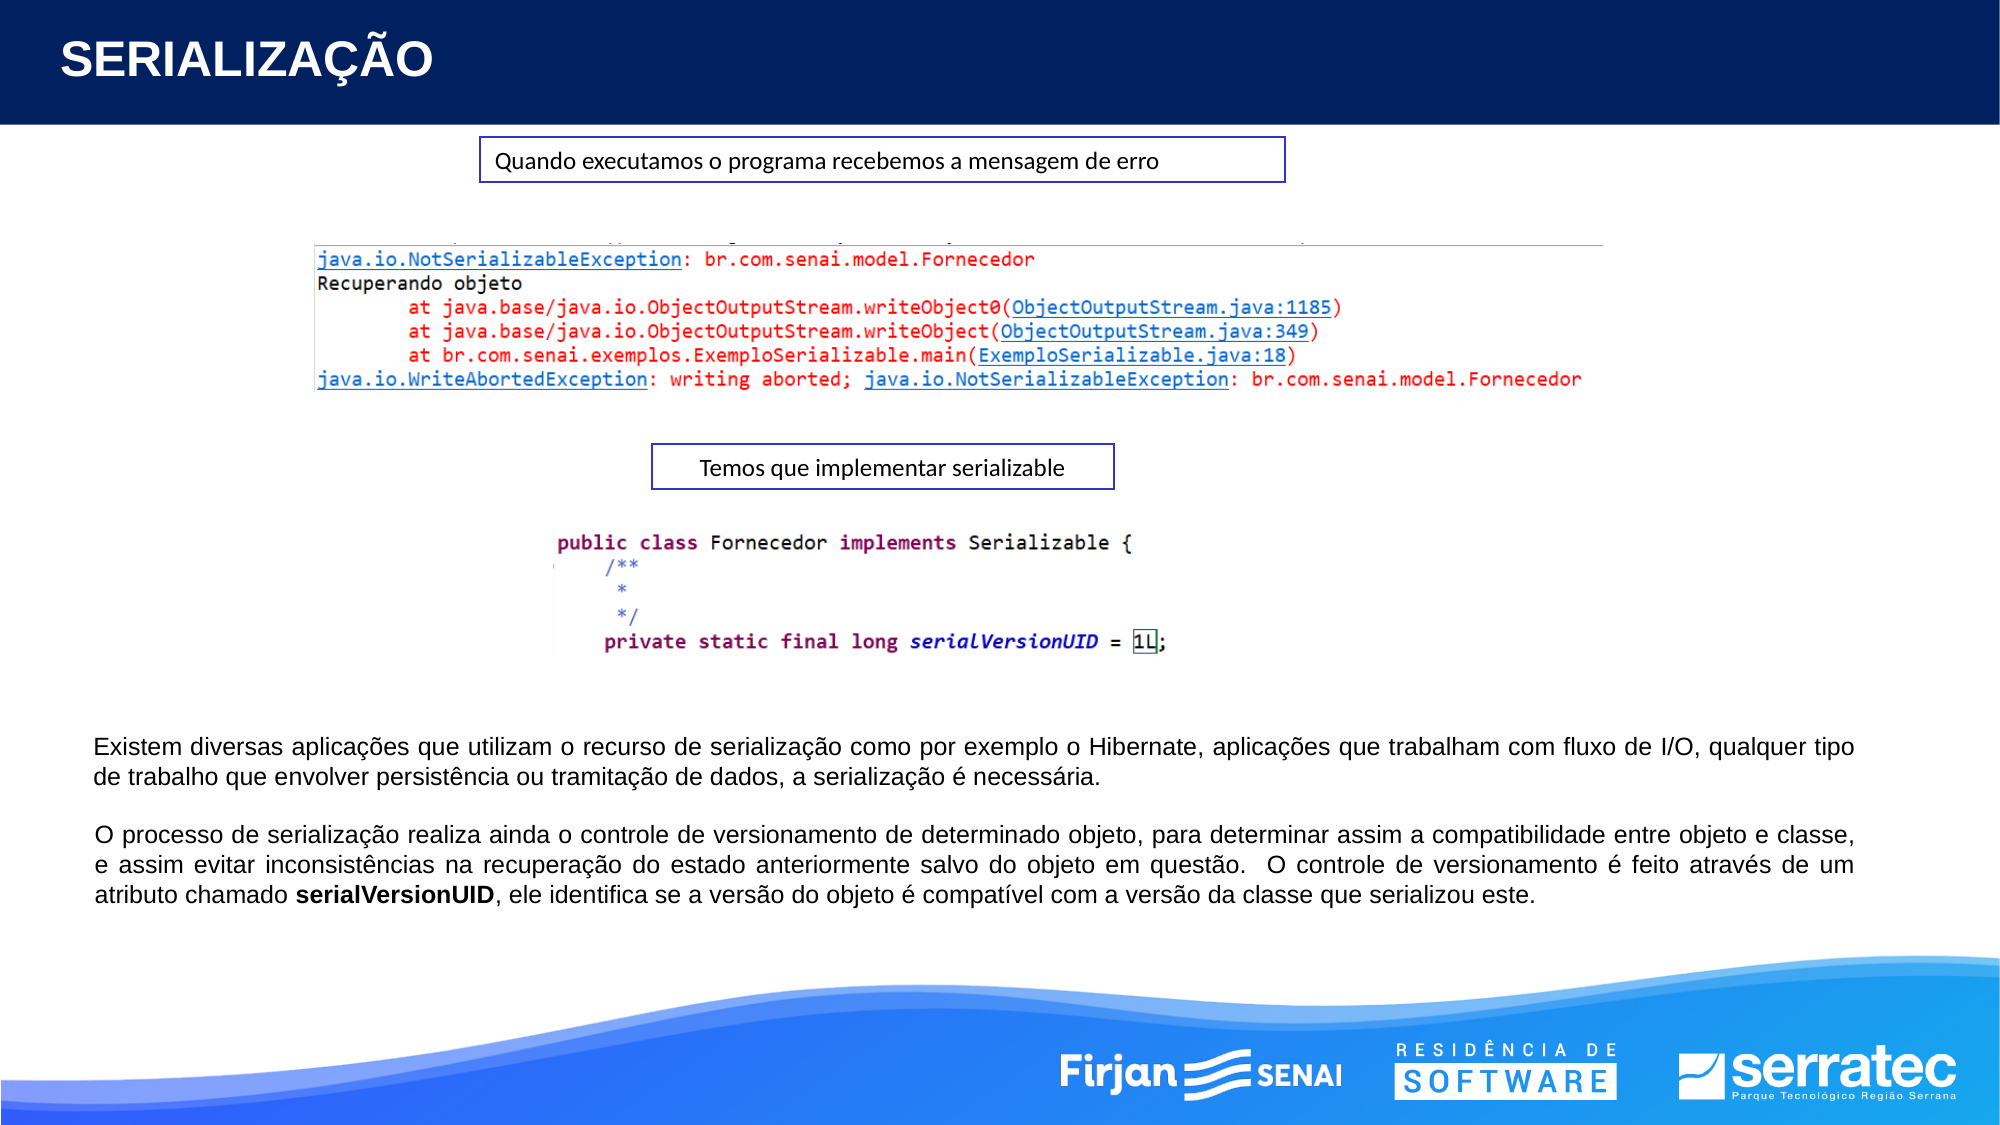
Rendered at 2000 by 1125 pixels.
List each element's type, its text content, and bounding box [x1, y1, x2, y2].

picture [1, 943, 2000, 1125]
text_box Temos que implementar serializable [651, 443, 1115, 490]
text_box O processo de serialização realiza ainda o controle de versionamento de determinado objeto, para determinar assim a compatibilidade entre objeto e classe, e assim evitar inconsistências na recuperação do estado anteriormente salvo do objeto em questão. O controle de versionamento é feito através de um atributo chamado serialVersionUID, ele identifica se a versão do objeto é compatível com a versão da classe que serializou este. [79, 811, 1874, 916]
picture [314, 243, 1603, 392]
picture [553, 528, 1177, 657]
text_box Existem diversas aplicações que utilizam o recurso de serialização como por exemplo o Hibernate, aplicações que trabalham com fluxo de I/O, qualquer tipo de trabalho que envolver persistência ou tramitação de dados, a serialização é necessária. [78, 723, 1874, 798]
text_box SERIALIZAÇÃO [45, 19, 450, 95]
text_box Quando executamos o programa recebemos a mensagem de erro [479, 136, 1286, 183]
